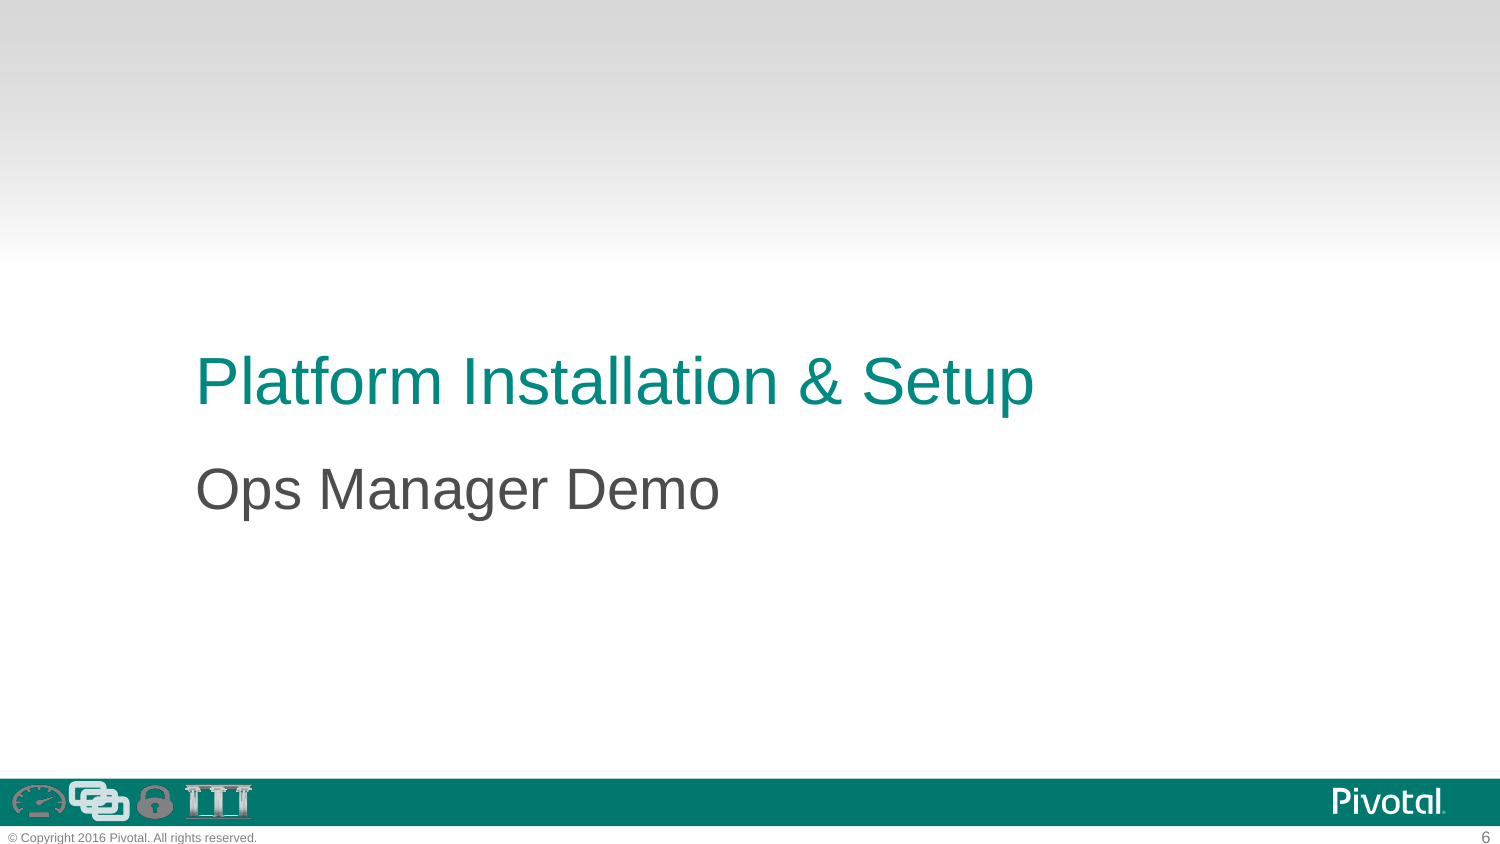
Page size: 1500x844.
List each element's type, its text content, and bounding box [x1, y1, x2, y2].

picture [1327, 779, 1450, 820]
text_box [12, 783, 254, 820]
subtitle Ops Manager Demo [195, 451, 1188, 686]
title Platform Installation & Setup [195, 345, 1188, 419]
